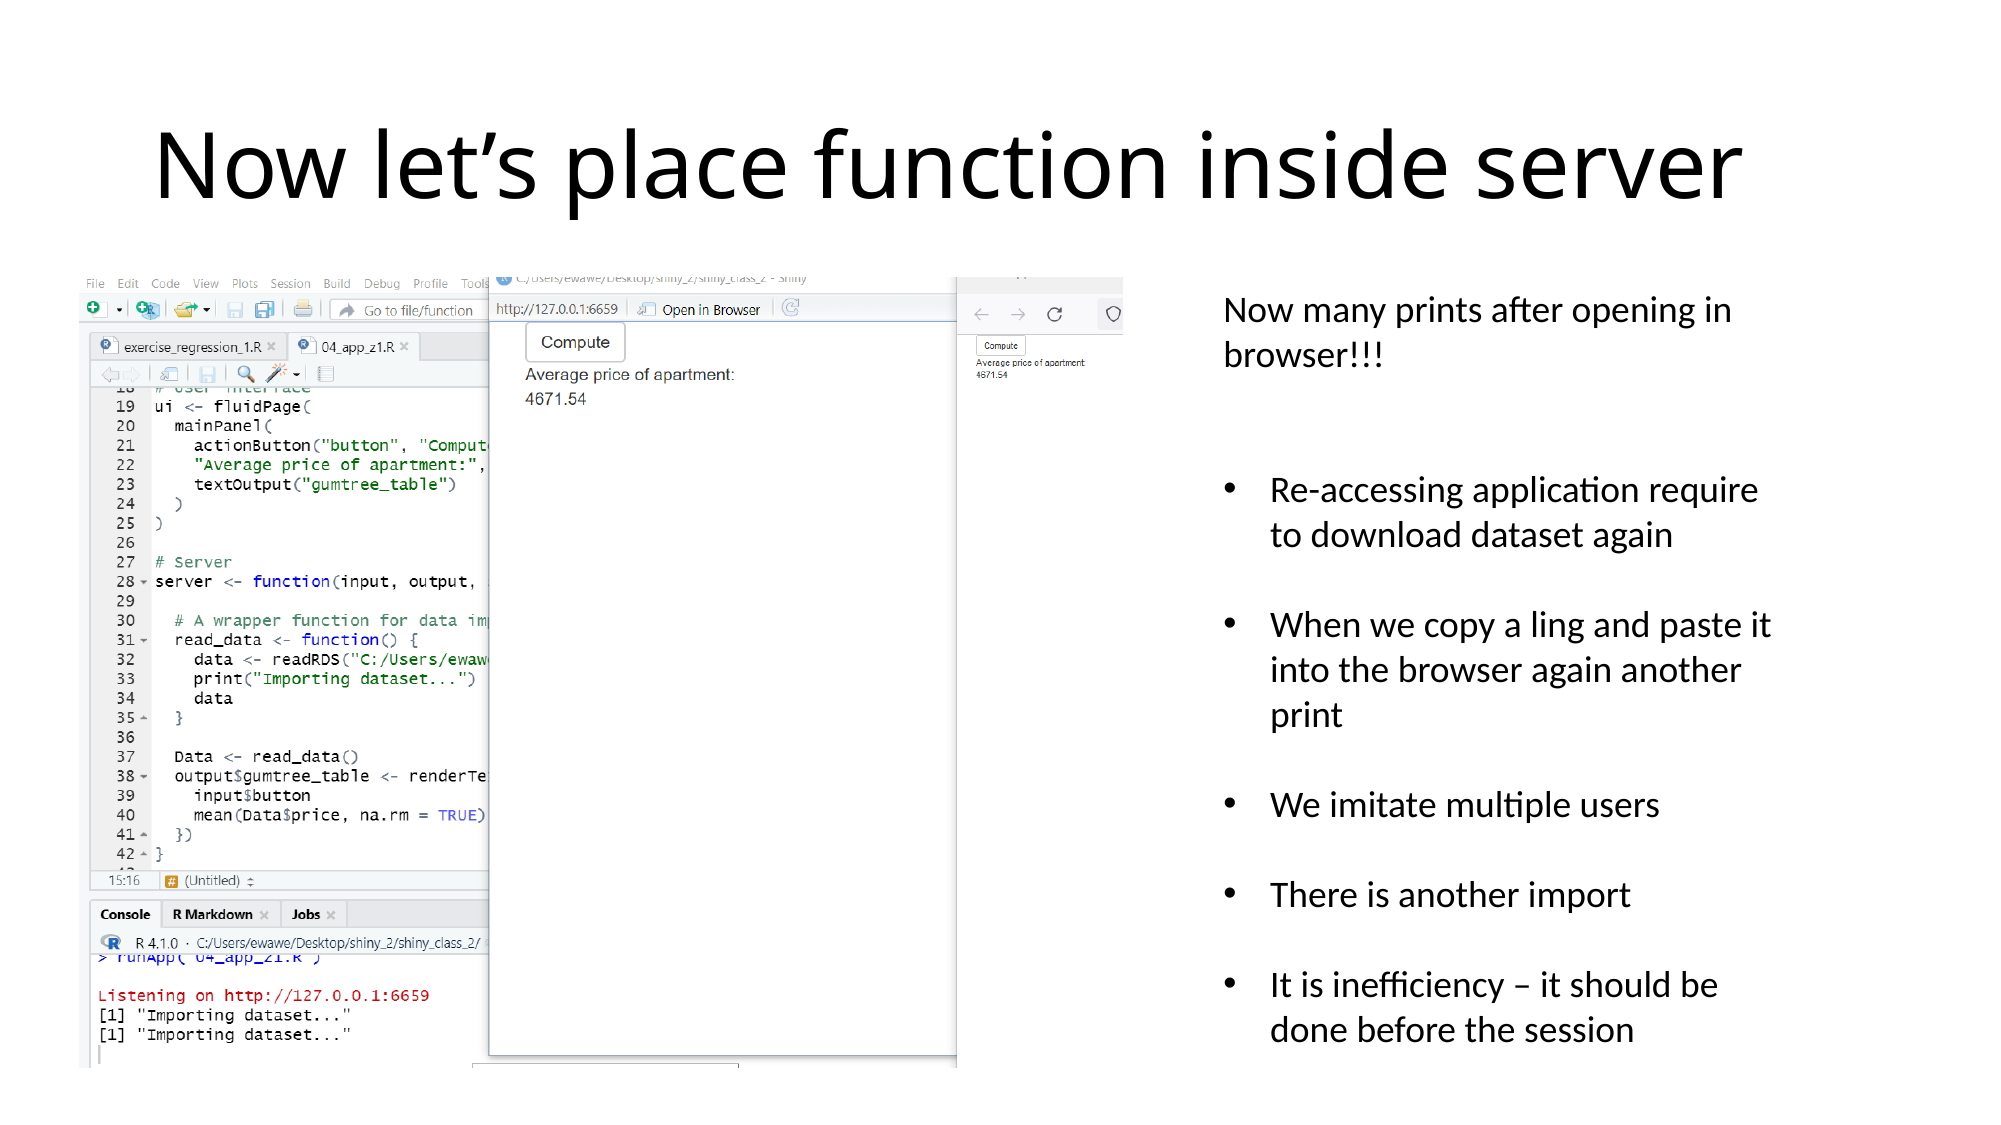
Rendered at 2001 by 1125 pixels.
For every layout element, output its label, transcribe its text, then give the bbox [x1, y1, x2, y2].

title Now let’s place function inside server [137, 59, 1863, 278]
text_box Now many prints after opening in browser!!! Re-accessing application require to download dataset again When we copy a ling and paste it into the browser again another print We imitate multiple users There is another import It is inefficiency – it should be done before the session [1208, 277, 1803, 1057]
picture [79, 277, 1123, 1068]
